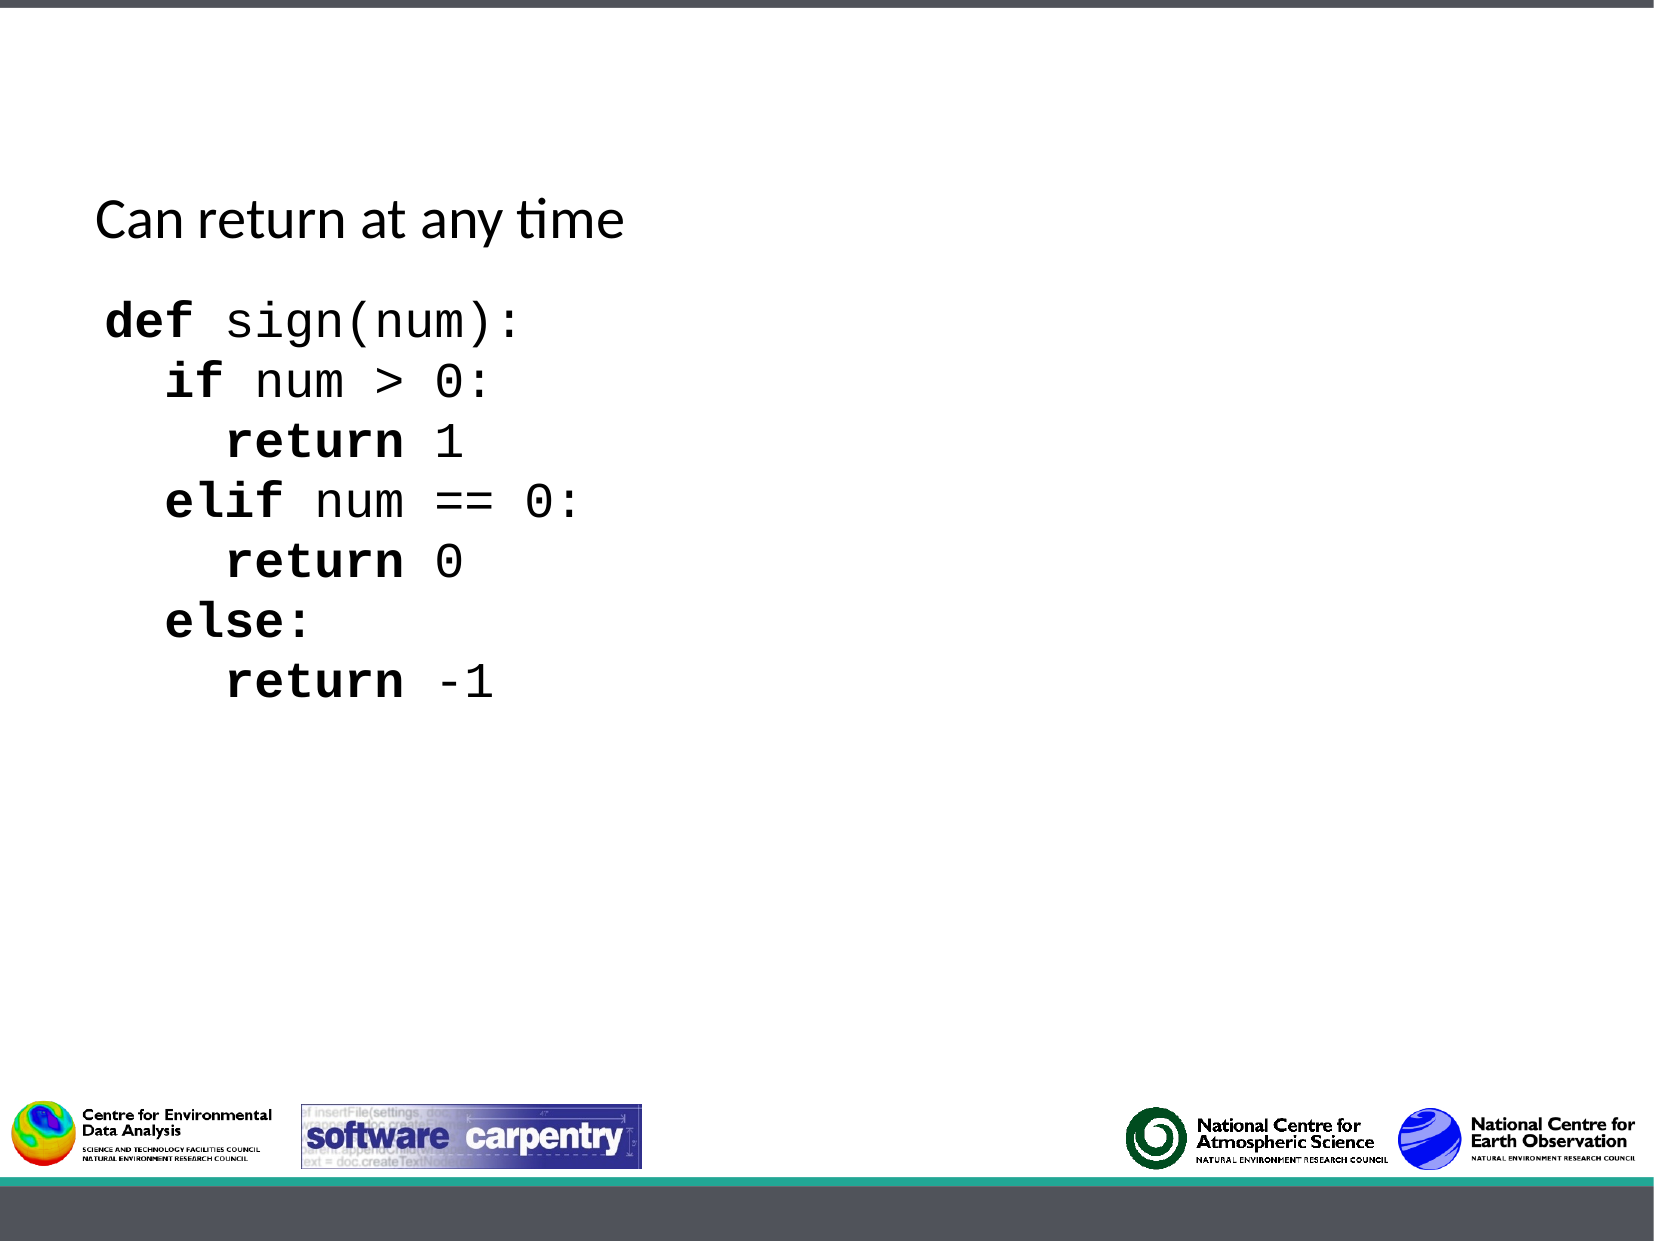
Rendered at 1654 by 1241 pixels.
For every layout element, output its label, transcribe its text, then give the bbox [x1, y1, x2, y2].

text_box def sign(num): if num > 0: return 1 elif num == 0: return 0 else: return -1 [89, 279, 667, 1093]
picture [0, 0, 1654, 1241]
text_box Can return at any time [80, 138, 790, 258]
